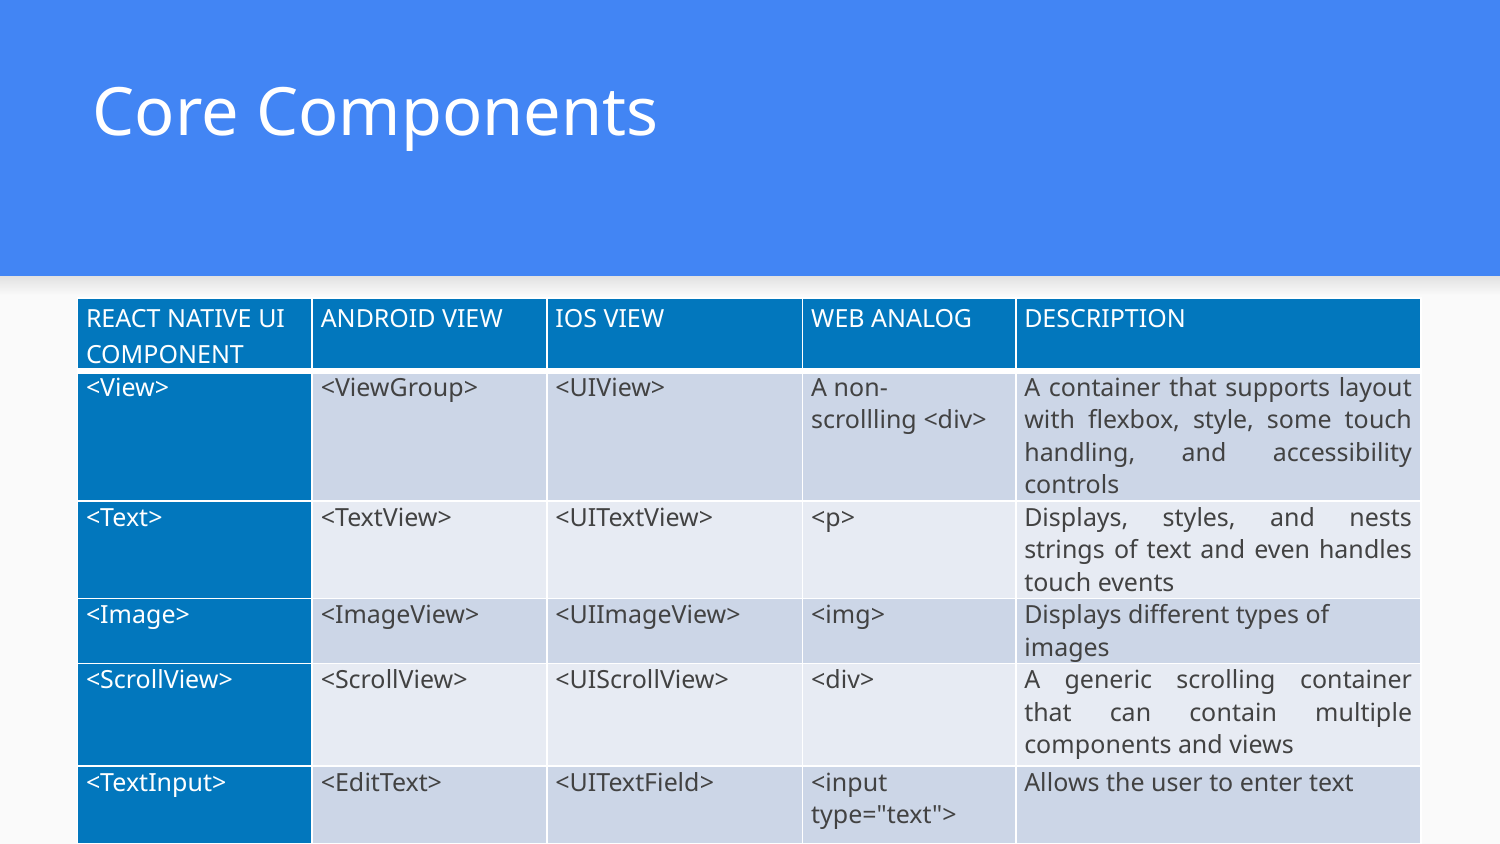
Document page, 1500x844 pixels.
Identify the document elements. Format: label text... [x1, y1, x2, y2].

table_cell <UIView> [548, 374, 802, 500]
table_cell <div> [803, 664, 1015, 765]
table_cell <EditText> [313, 767, 546, 843]
table_cell A generic scrolling container that can contain multiple components and views [1017, 664, 1420, 765]
table_header WEB ANALOG [803, 299, 1015, 368]
table_cell <p> [803, 502, 1015, 598]
table_cell <ScrollView> [313, 664, 546, 765]
table_cell <TextView> [313, 502, 546, 598]
table_cell <TextInput> [78, 767, 311, 843]
table_cell <ImageView> [313, 599, 546, 663]
table_header DESCRIPTION [1017, 299, 1420, 368]
table_header REACT NATIVE UI COMPONENT [78, 299, 311, 368]
table_cell <input type="text"> [803, 767, 1015, 843]
table_cell <ViewGroup> [313, 374, 546, 500]
table_cell <UIScrollView> [548, 664, 802, 765]
title Core Components [77, 42, 1427, 164]
table_header ANDROID VIEW [313, 299, 546, 368]
table_cell <Text> [78, 502, 311, 598]
table_cell Allows the user to enter text [1017, 767, 1420, 843]
table_cell <UIImageView> [548, 599, 802, 663]
table_cell A container that supports layout with flexbox, style, some touch handling, and accessibility controls [1017, 374, 1420, 500]
table_cell Displays, styles, and nests strings of text and even handles touch events [1017, 502, 1420, 598]
table_cell <Image> [78, 599, 311, 663]
table_cell <ScrollView> [78, 664, 311, 765]
table_cell <UITextField> [548, 767, 802, 843]
table_cell <UITextView> [548, 502, 802, 598]
table_cell <View> [78, 374, 311, 500]
table_cell <img> [803, 599, 1015, 663]
table_cell Displays different types of images [1017, 599, 1420, 663]
table_header IOS VIEW [548, 299, 802, 368]
table_cell A non-scrollling <div> [803, 374, 1015, 500]
